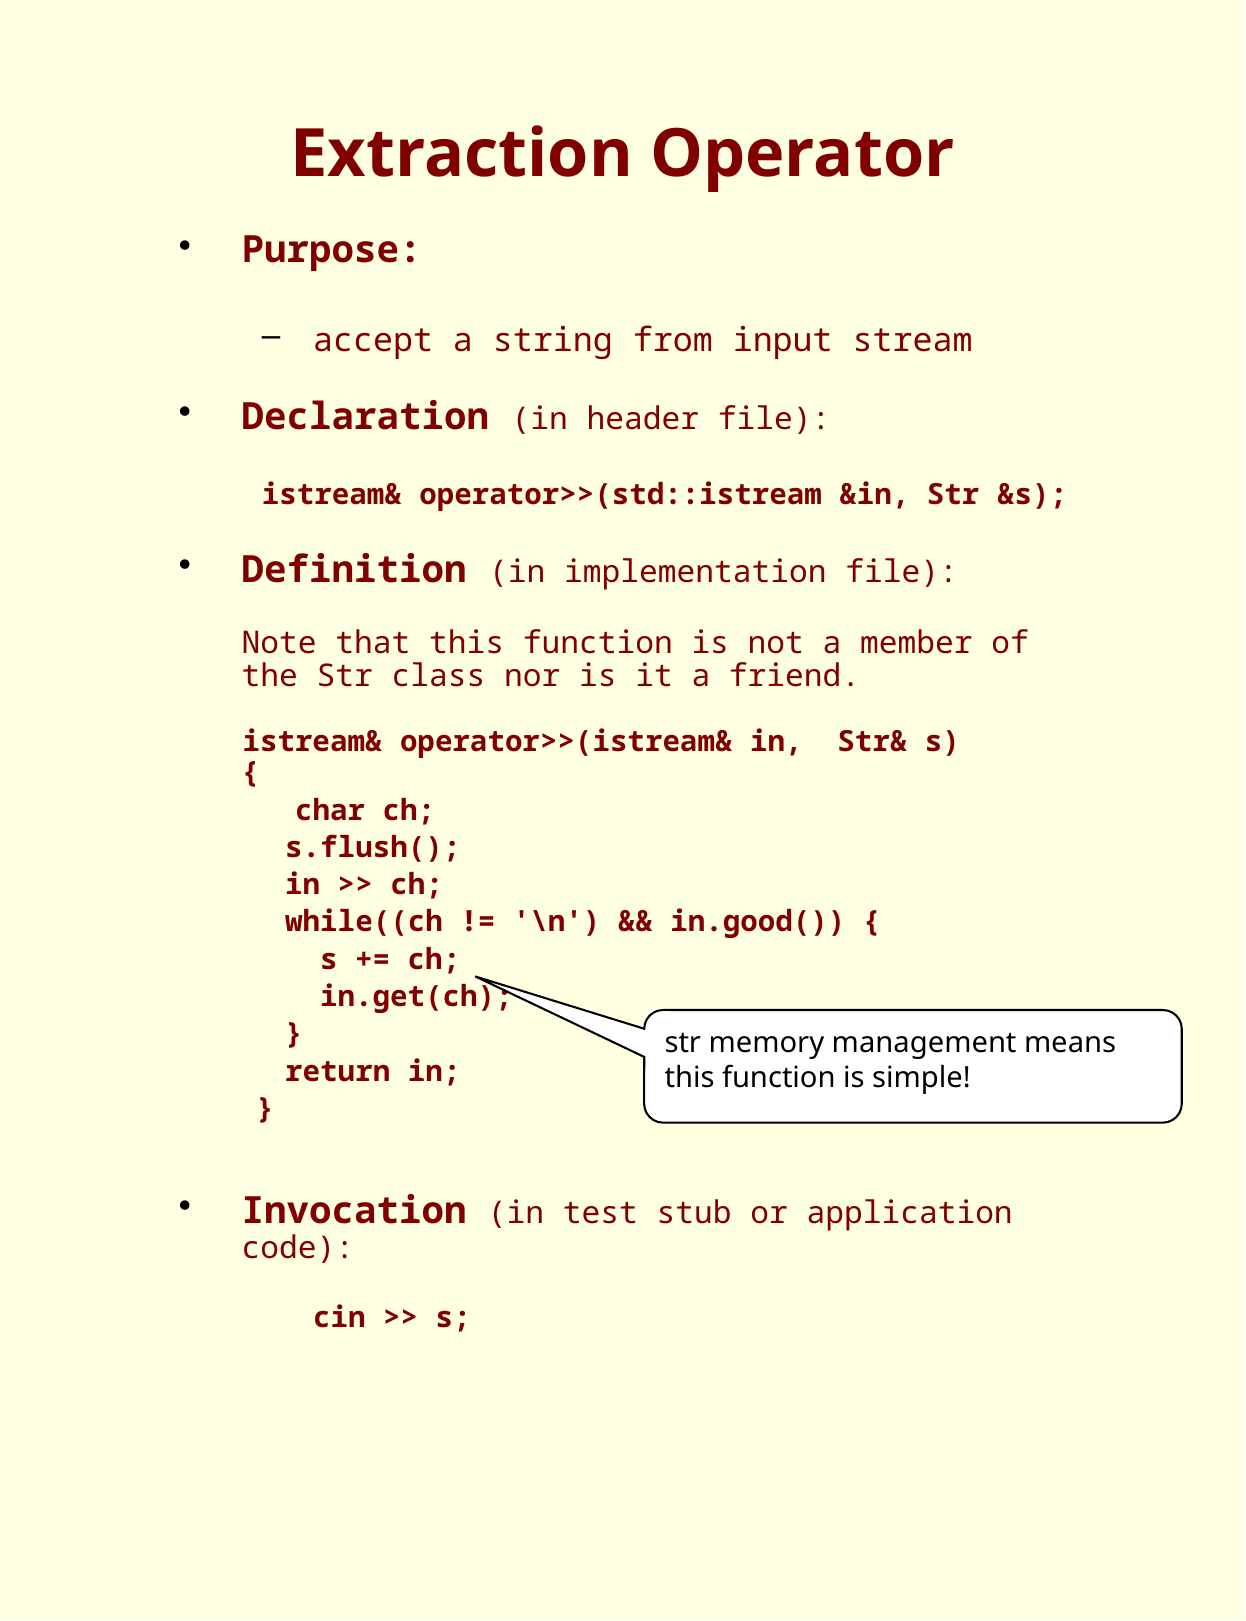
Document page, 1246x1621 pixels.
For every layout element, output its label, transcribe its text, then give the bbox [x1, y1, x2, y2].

text_box str memory management means this function is simple! [475, 976, 1182, 1123]
list Purpose: accept a string from input stream Declaration (in header file): istream& operator>>(std::istream &in, Str &s); Definition (in implementation file): Note that this function is not a member of the Str class nor is it a friend. istream& operator>>(istream& in, Str& s) { char ch; s.flush(); in >> ch; while((ch != '\n') && in.good()) { s += ch; in.get(ch); } return in; } Invocation (in test stub or application code): cin >> s; [135, 222, 1145, 1406]
title Extraction Operator [93, 53, 1152, 198]
